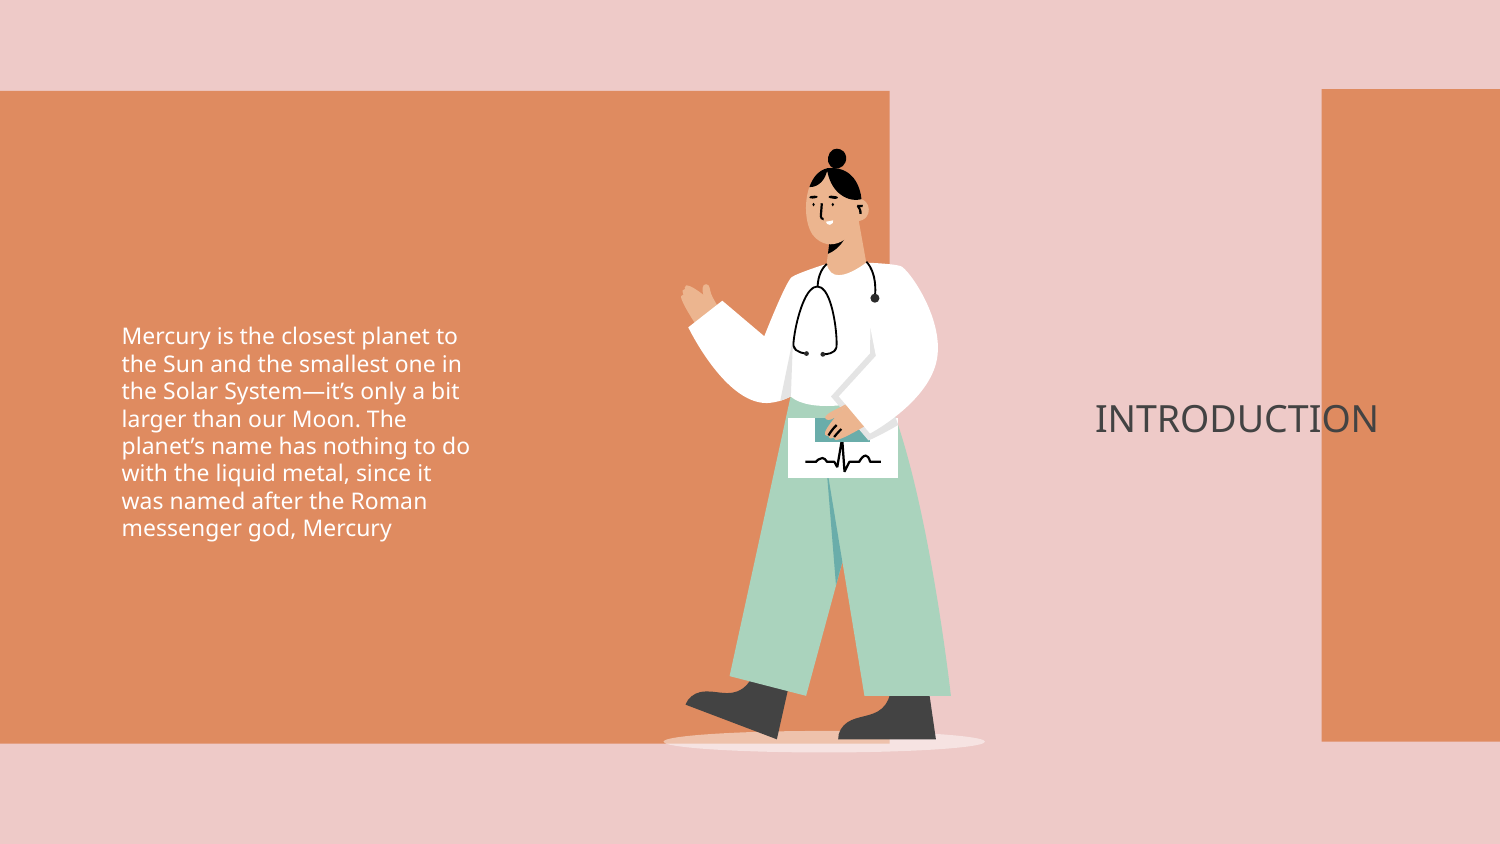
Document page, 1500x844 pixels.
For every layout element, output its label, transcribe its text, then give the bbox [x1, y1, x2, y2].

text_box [663, 148, 986, 753]
subtitle Mercury is the closest planet to the Sun and the smallest one in the Solar System—it’s only a bit larger than our Moon. The planet’s name has nothing to do with the liquid metal, since it was named after the Roman messenger god, Mercury [106, 386, 487, 444]
title INTRODUCTION [990, 362, 1395, 474]
